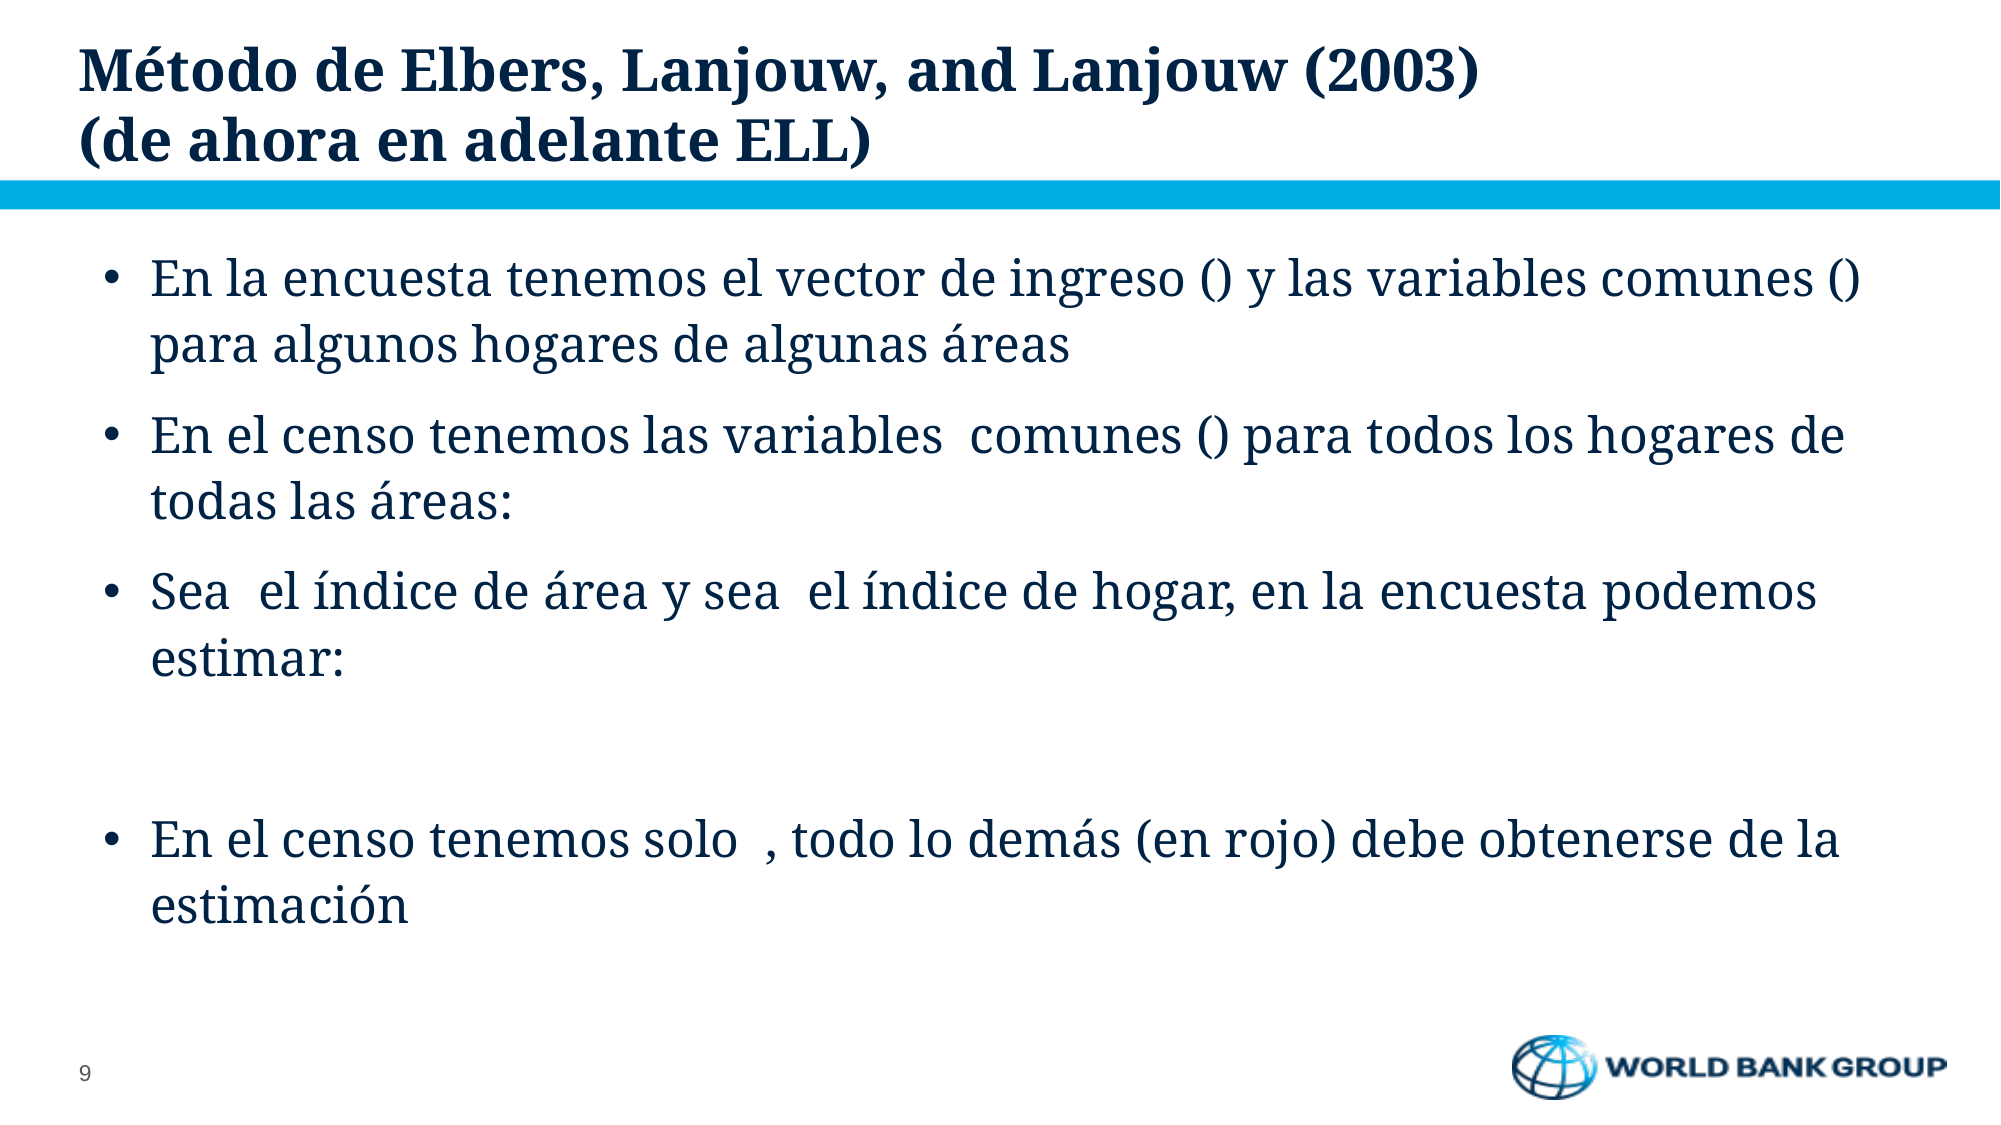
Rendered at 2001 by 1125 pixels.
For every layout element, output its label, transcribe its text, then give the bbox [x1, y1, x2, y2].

slide_number 9 [78, 1042, 149, 1103]
picture [1512, 1035, 1947, 1100]
list [77, 215, 1941, 1043]
title Método de Elbers, Lanjouw, and Lanjouw (2003) (de ahora en adelante ELL) [78, 22, 1929, 174]
